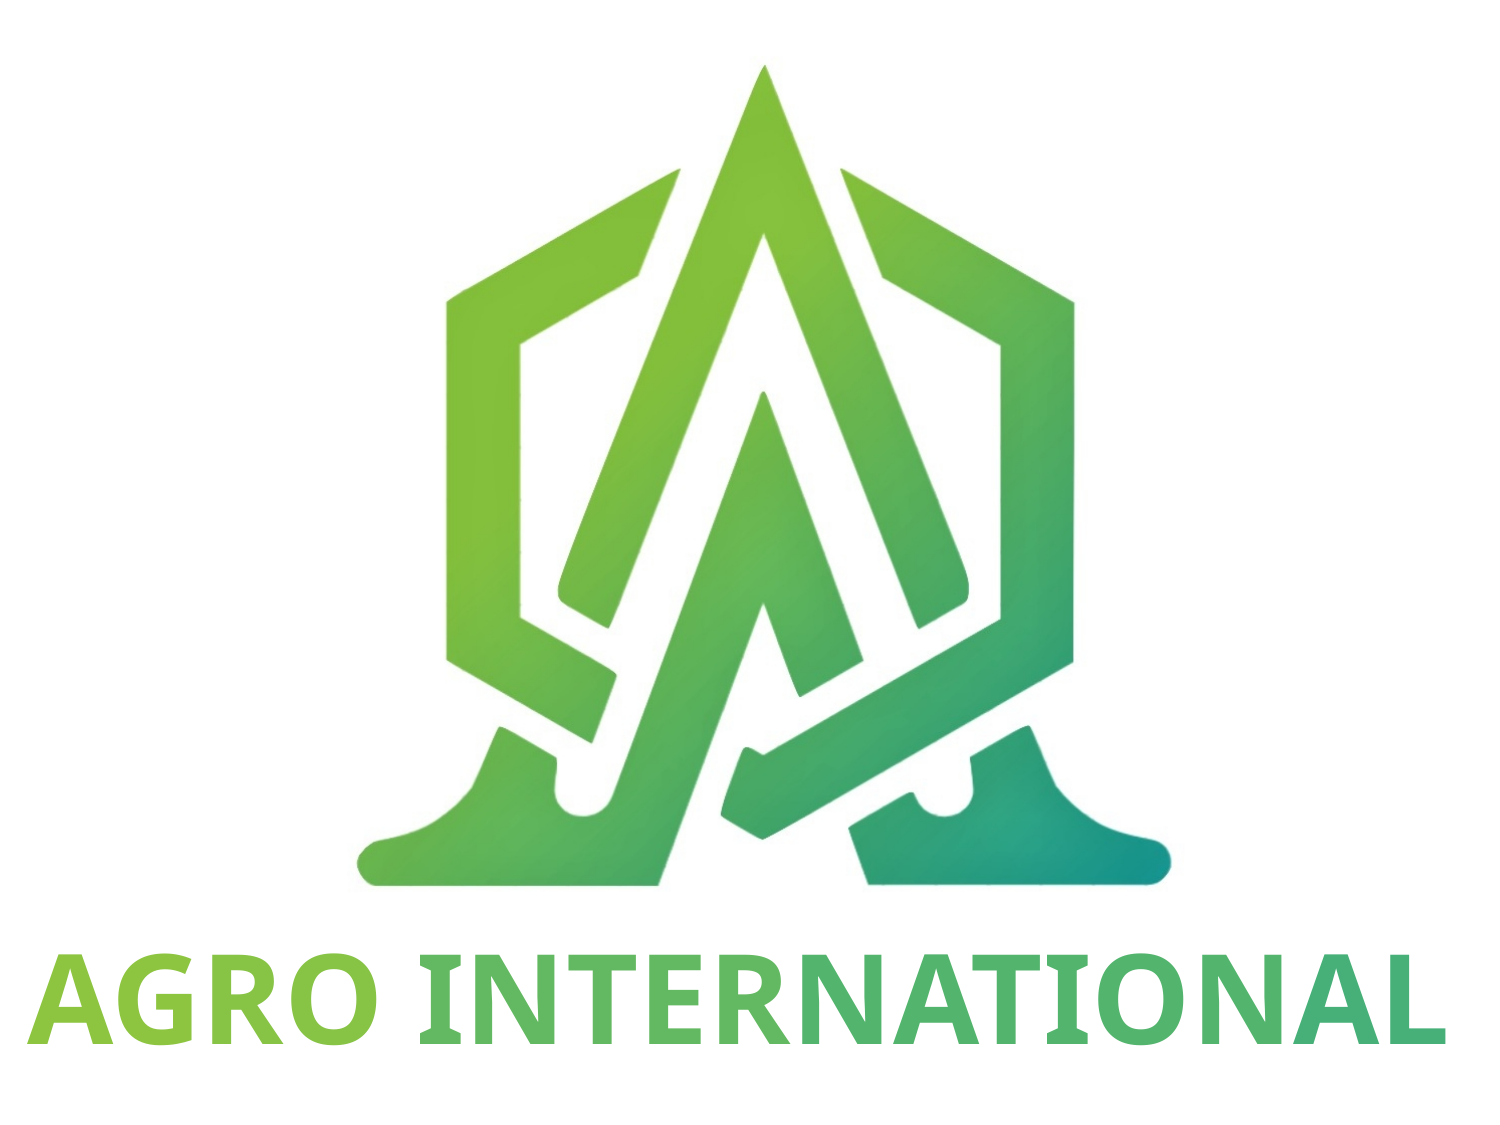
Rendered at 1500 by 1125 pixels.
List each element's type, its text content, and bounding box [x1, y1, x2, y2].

picture [316, 40, 1214, 913]
text_box AGRO INTERNATIONAL [0, 912, 1500, 1077]
